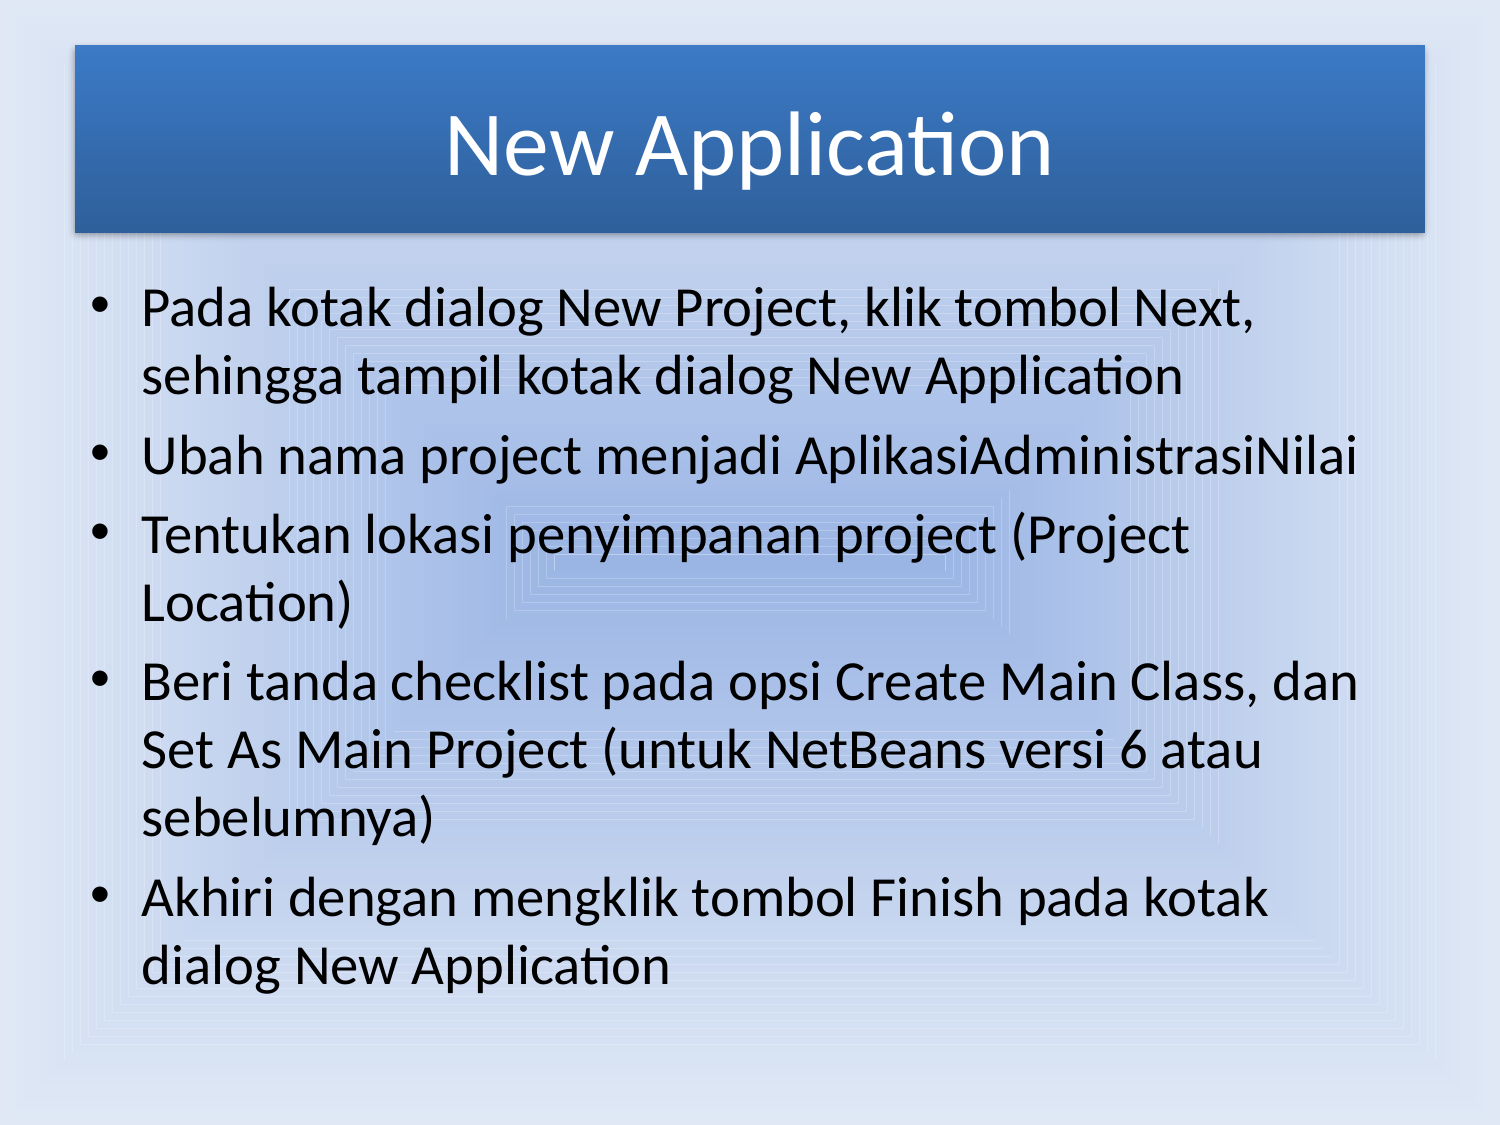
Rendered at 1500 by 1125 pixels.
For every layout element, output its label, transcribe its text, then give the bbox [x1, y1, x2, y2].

list Pada kotak dialog New Project, klik tombol Next, sehingga tampil kotak dialog New Application Ubah nama project menjadi AplikasiAdministrasiNilai Tentukan lokasi penyimpanan project (Project Location) Beri tanda checklist pada opsi Create Main Class, dan Set As Main Project (untuk NetBeans versi 6 atau sebelumnya) Akhiri dengan mengklik tombol Finish pada kotak dialog New Application [75, 262, 1425, 1005]
title New Application [75, 45, 1425, 233]
